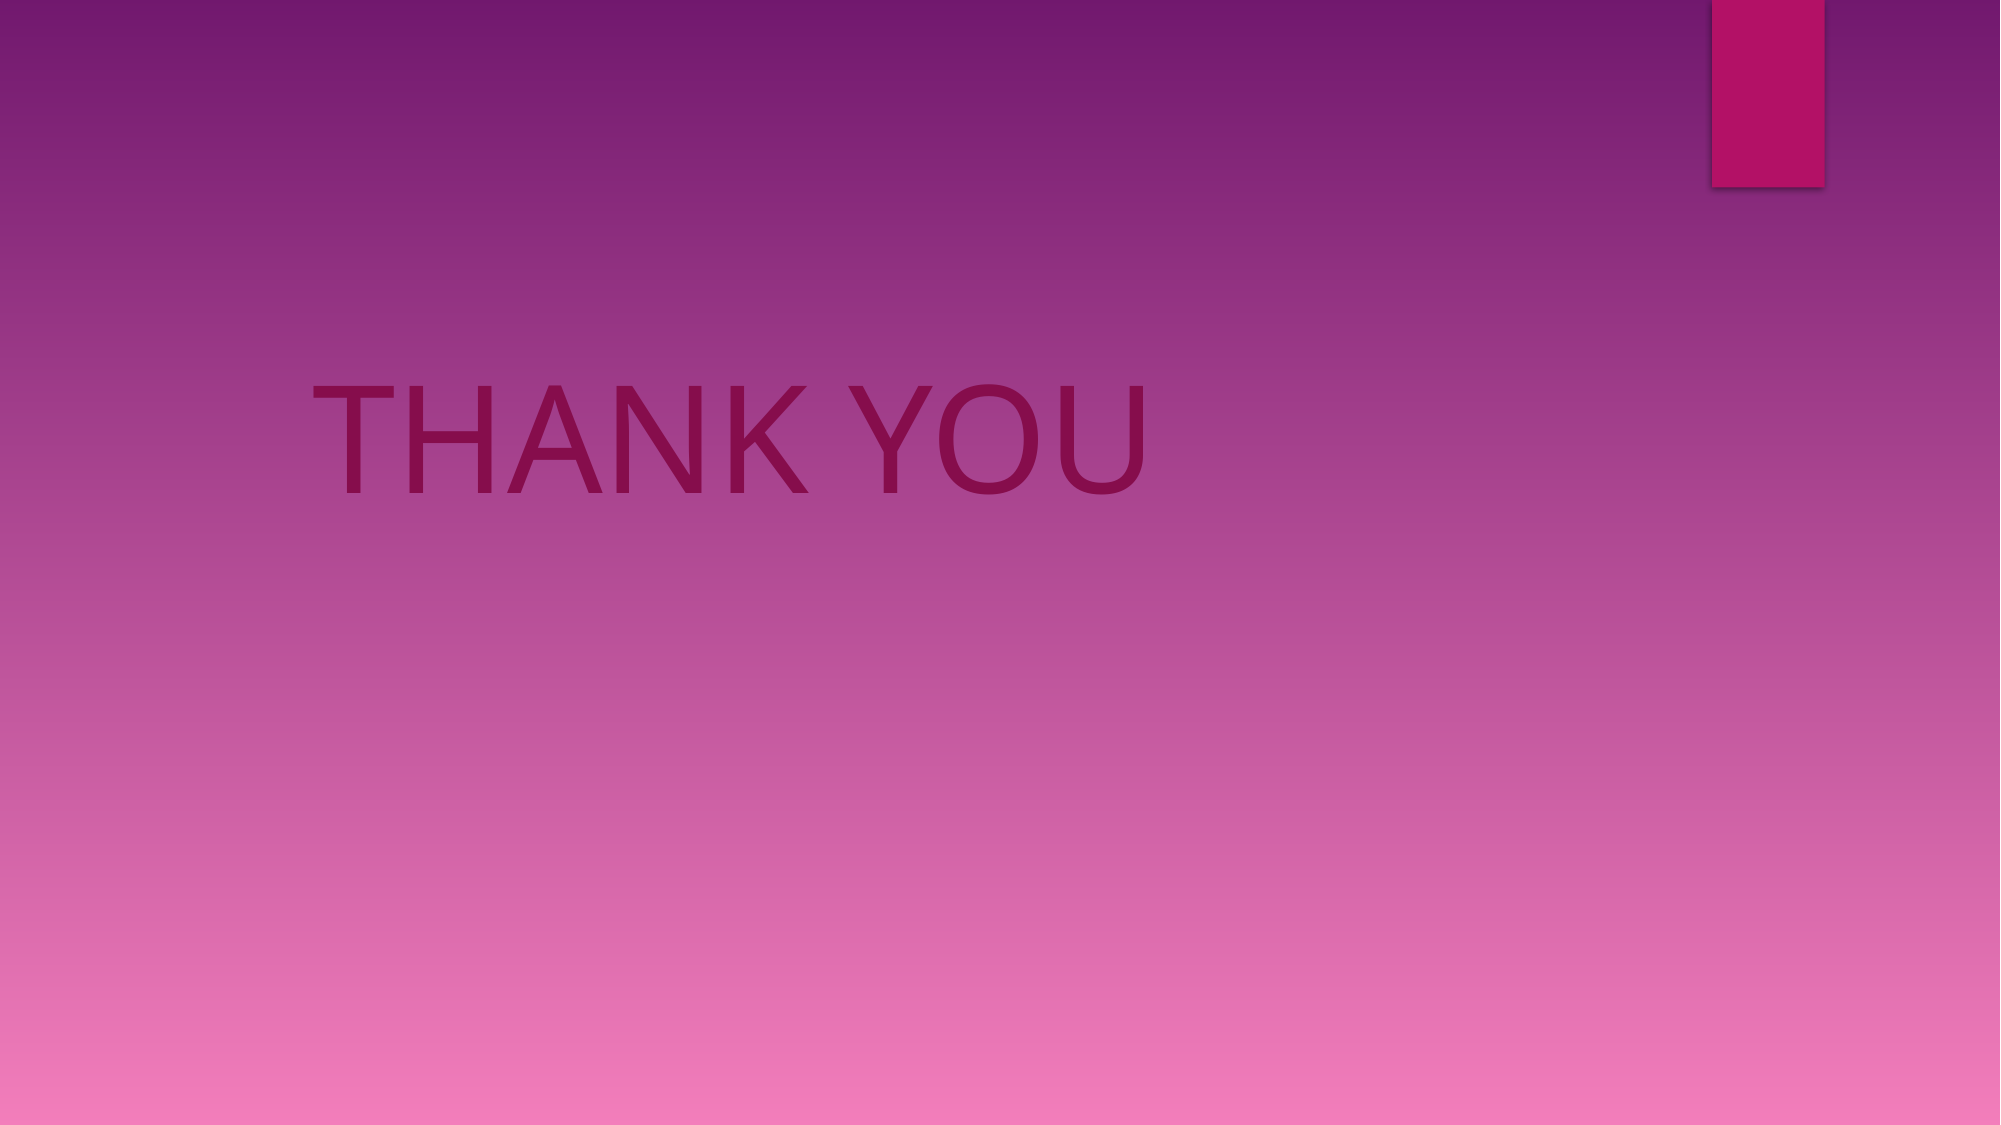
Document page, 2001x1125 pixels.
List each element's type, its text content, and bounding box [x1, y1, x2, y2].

text_box THANK YOU [297, 335, 1478, 531]
